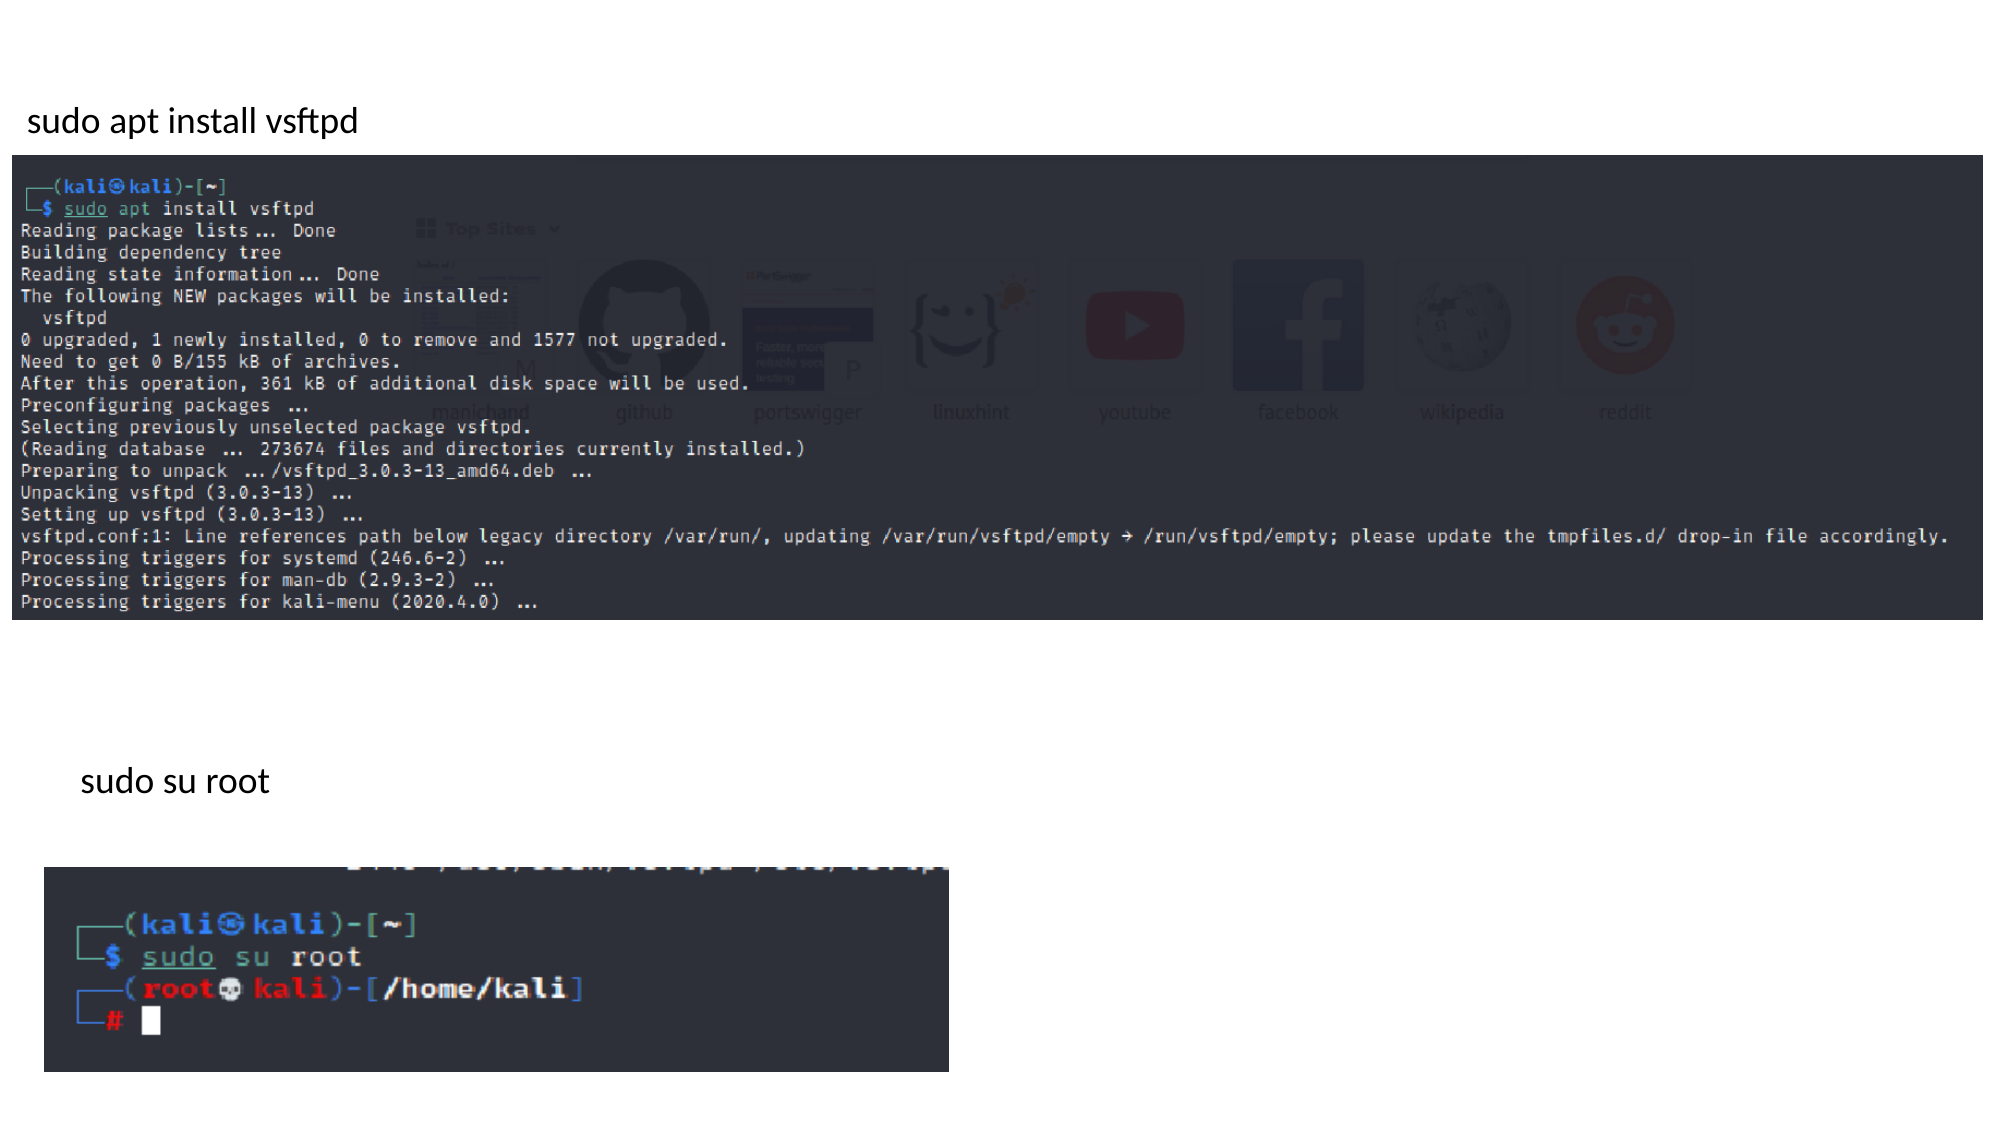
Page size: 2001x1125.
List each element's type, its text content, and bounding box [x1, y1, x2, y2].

picture [12, 155, 1983, 620]
text_box sudo su root [65, 748, 858, 809]
text_box sudo apt install vsftpd [12, 88, 804, 149]
picture [44, 867, 949, 1072]
